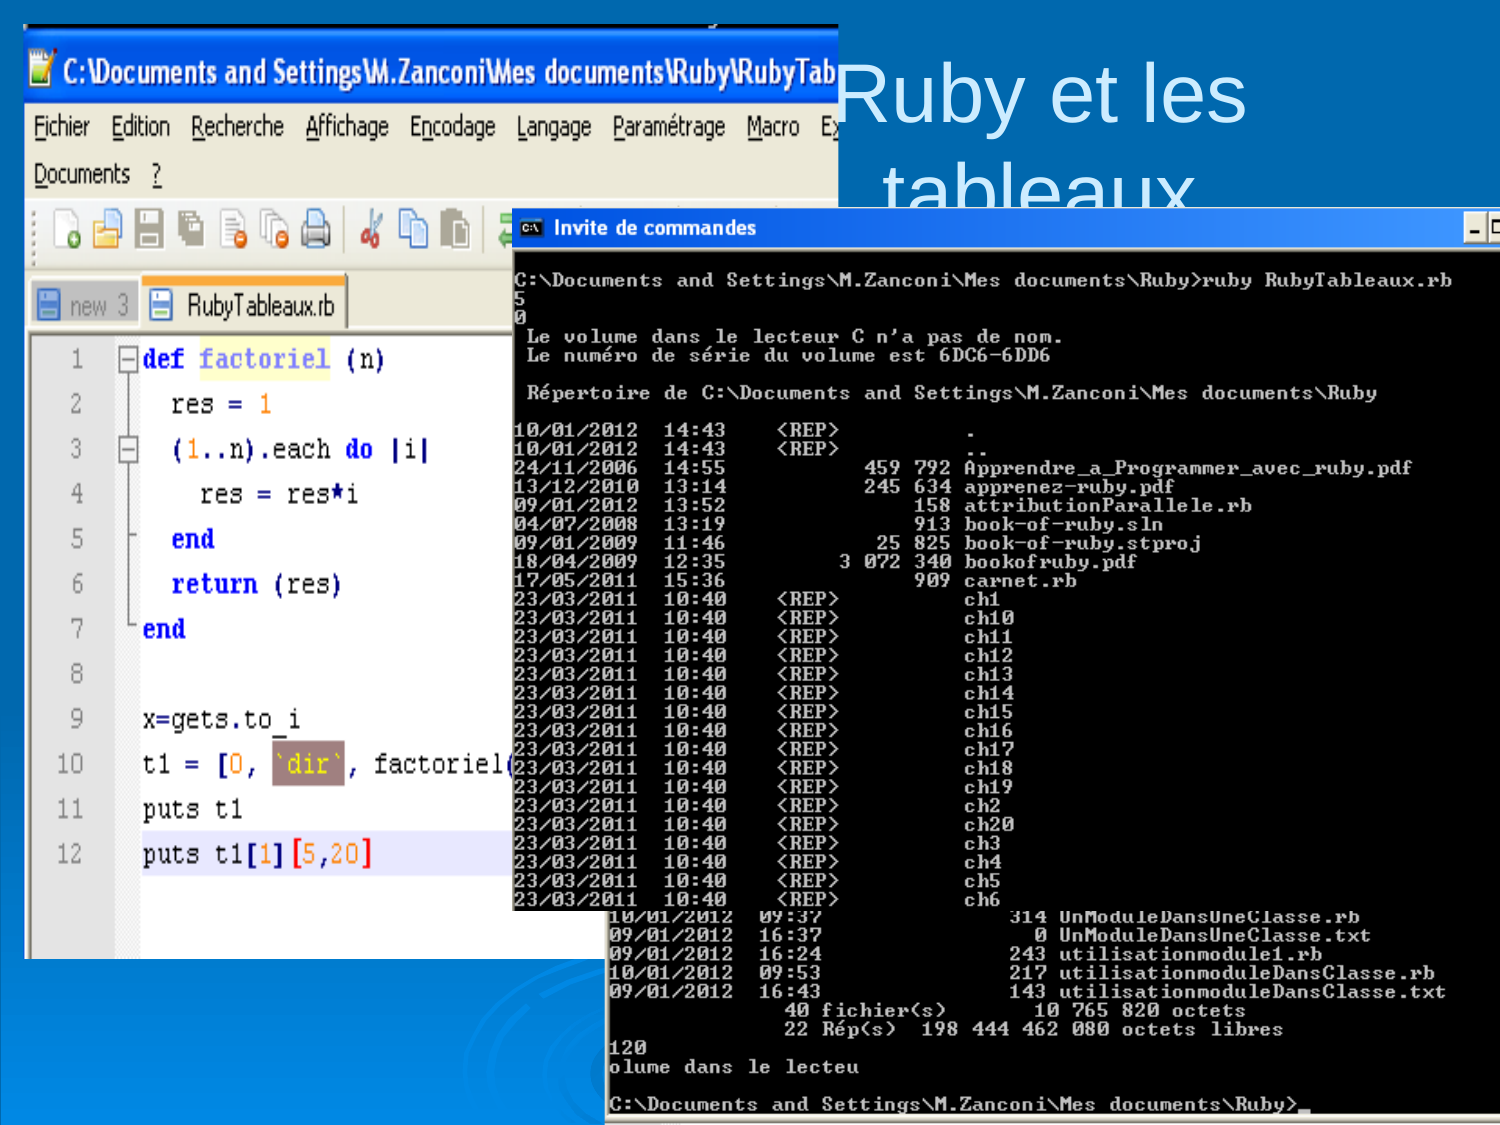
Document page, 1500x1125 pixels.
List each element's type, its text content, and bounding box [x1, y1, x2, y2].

slide_number [1074, 1024, 1425, 1103]
title Ruby et les tableaux [839, 45, 1425, 207]
text_box [604, 912, 1500, 1125]
text_box [512, 207, 1500, 912]
text_box [23, 24, 839, 959]
